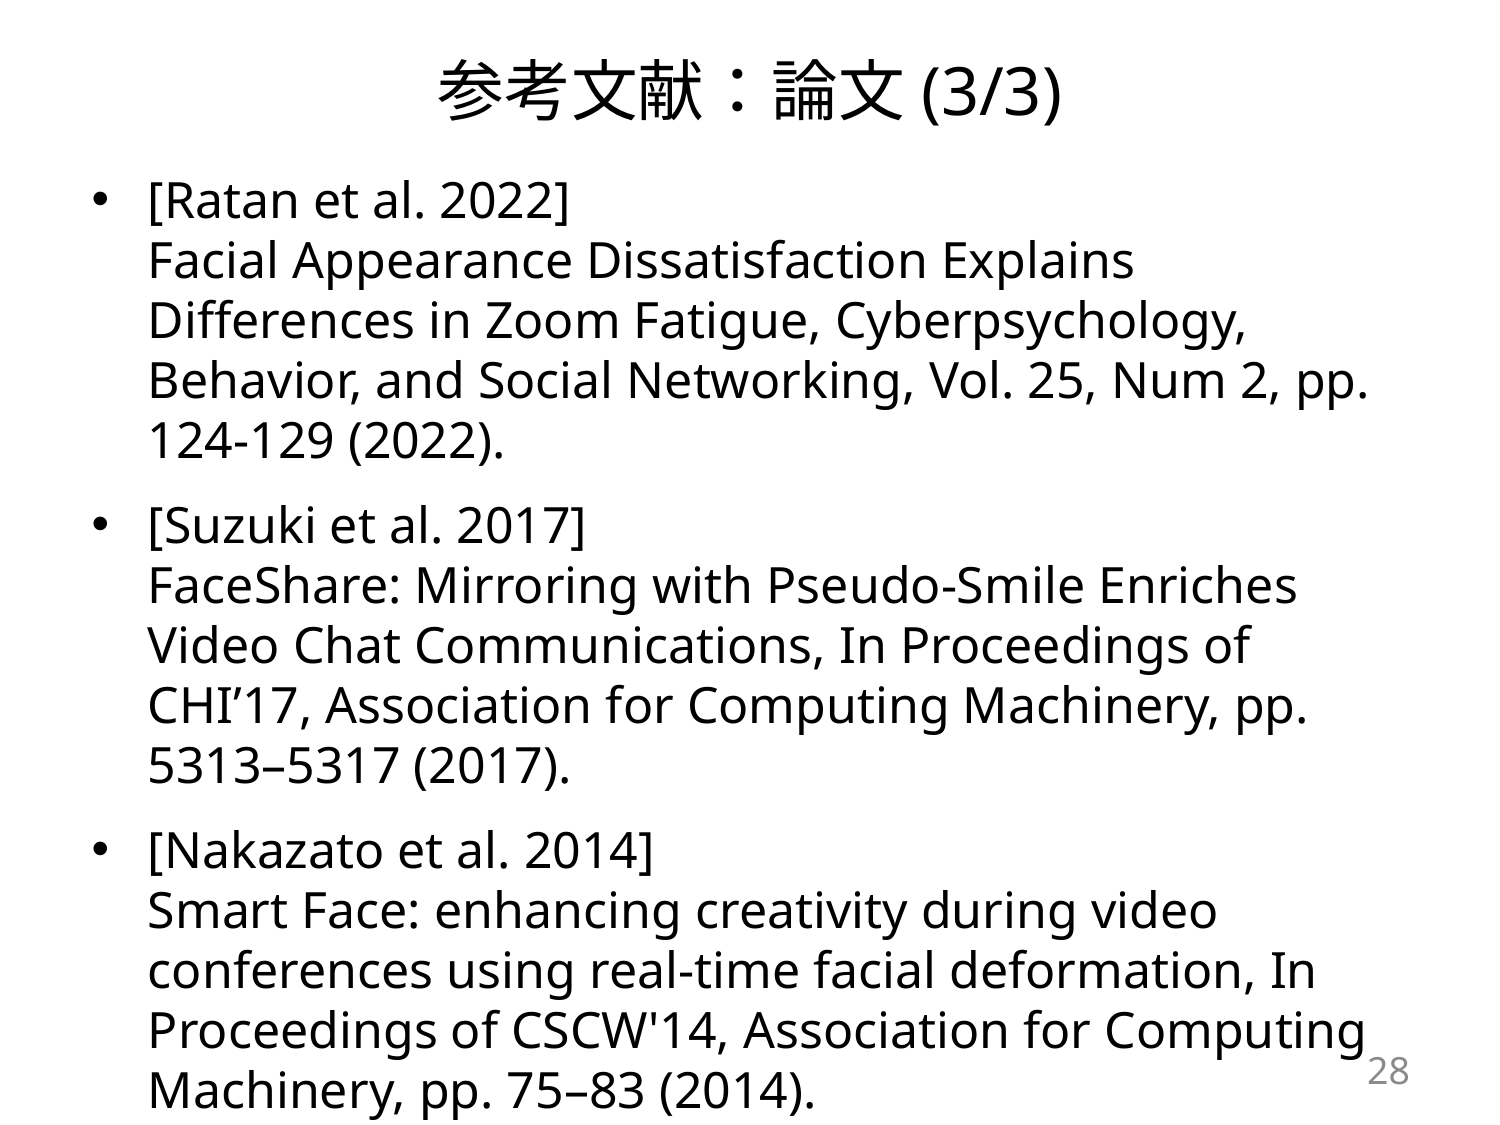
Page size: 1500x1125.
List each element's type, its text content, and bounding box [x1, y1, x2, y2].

title 参考文献：論文(3/3) [75, 30, 1425, 147]
list [Ratan et al. 2022] Facial Appearance Dissatisfaction Explains Differences in Zoom Fatigue, Cyberpsychology, Behavior, and Social Networking, Vol. 25, Num 2, pp. 124-129 (2022). [Suzuki et al. 2017] FaceShare: Mirroring with Pseudo-Smile Enriches Video Chat Communications, In Proceedings of CHI’17, Association for Computing Machinery, pp. 5313–5317 (2017). [Nakazato et al. 2014] Smart Face: enhancing creativity during video conferences using real-time facial deformation, In Proceedings of CSCW'14, Association for Computing Machinery, pp. 75–83 (2014). [76, 160, 1425, 1005]
slide_number 28 [1074, 1042, 1425, 1103]
